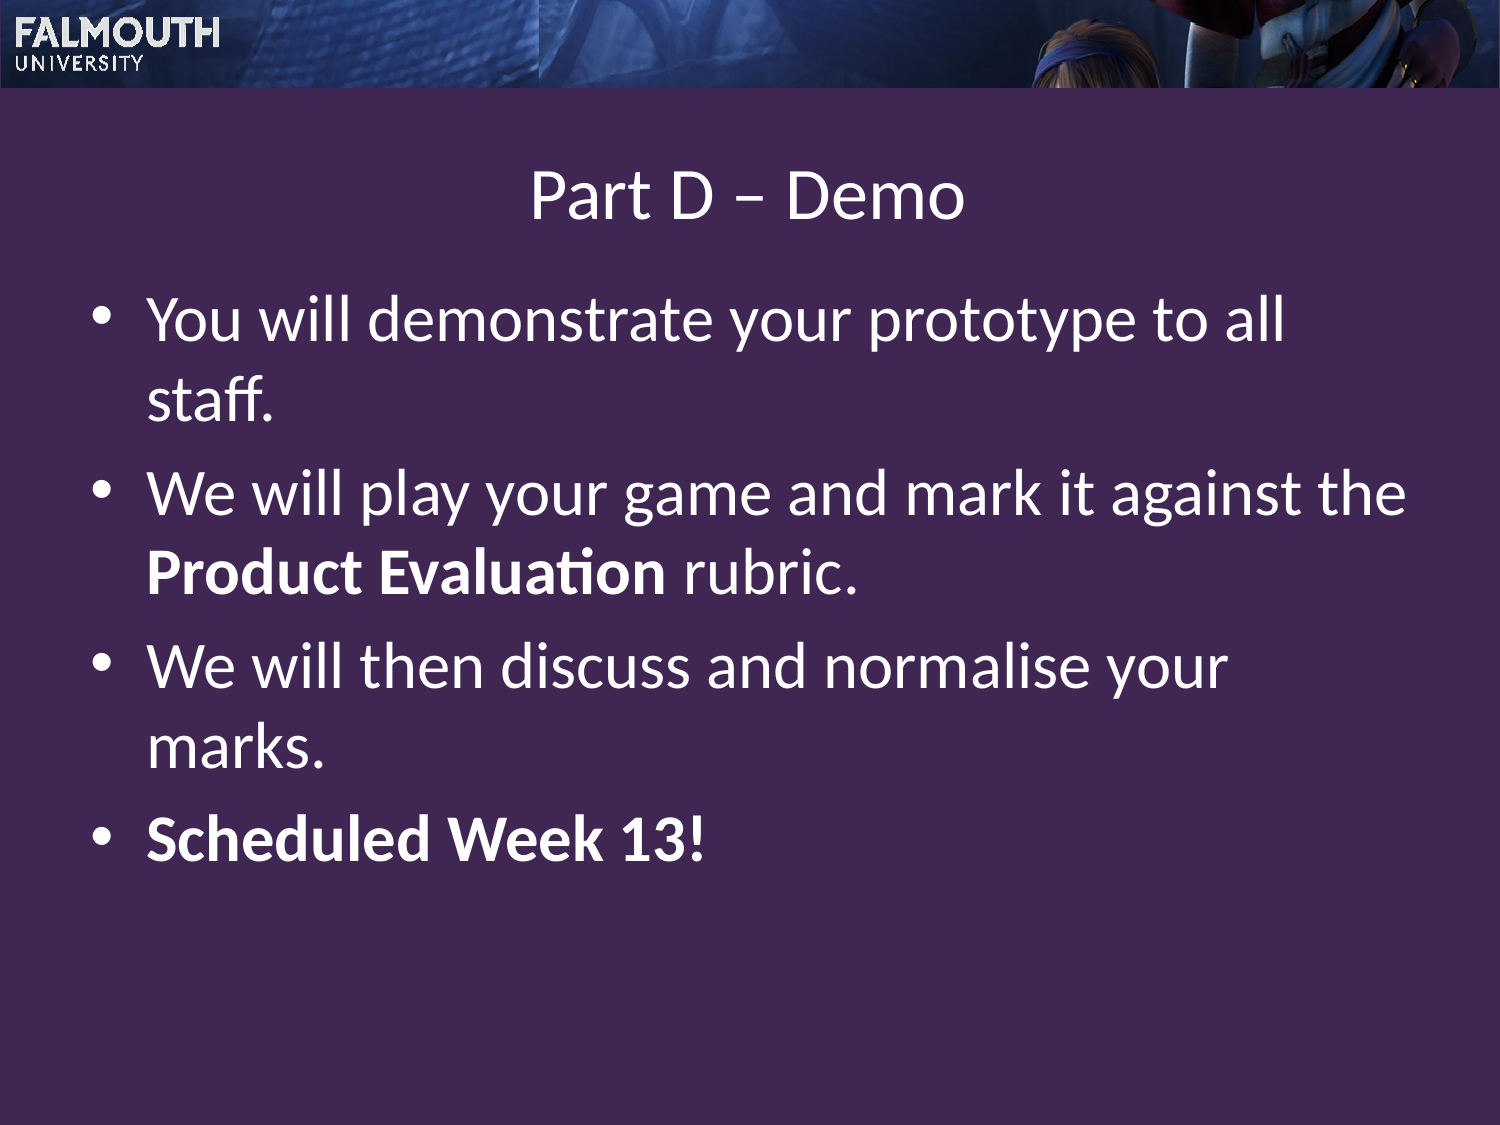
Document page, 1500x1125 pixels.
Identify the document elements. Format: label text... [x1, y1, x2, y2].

picture [0, 0, 1500, 90]
list You will demonstrate your prototype to all staff. We will play your game and mark it against the Product Evaluation rubric. We will then discuss and normalise your marks. Scheduled Week 13! [75, 267, 1425, 1012]
title Part D – Demo [73, 138, 1424, 243]
